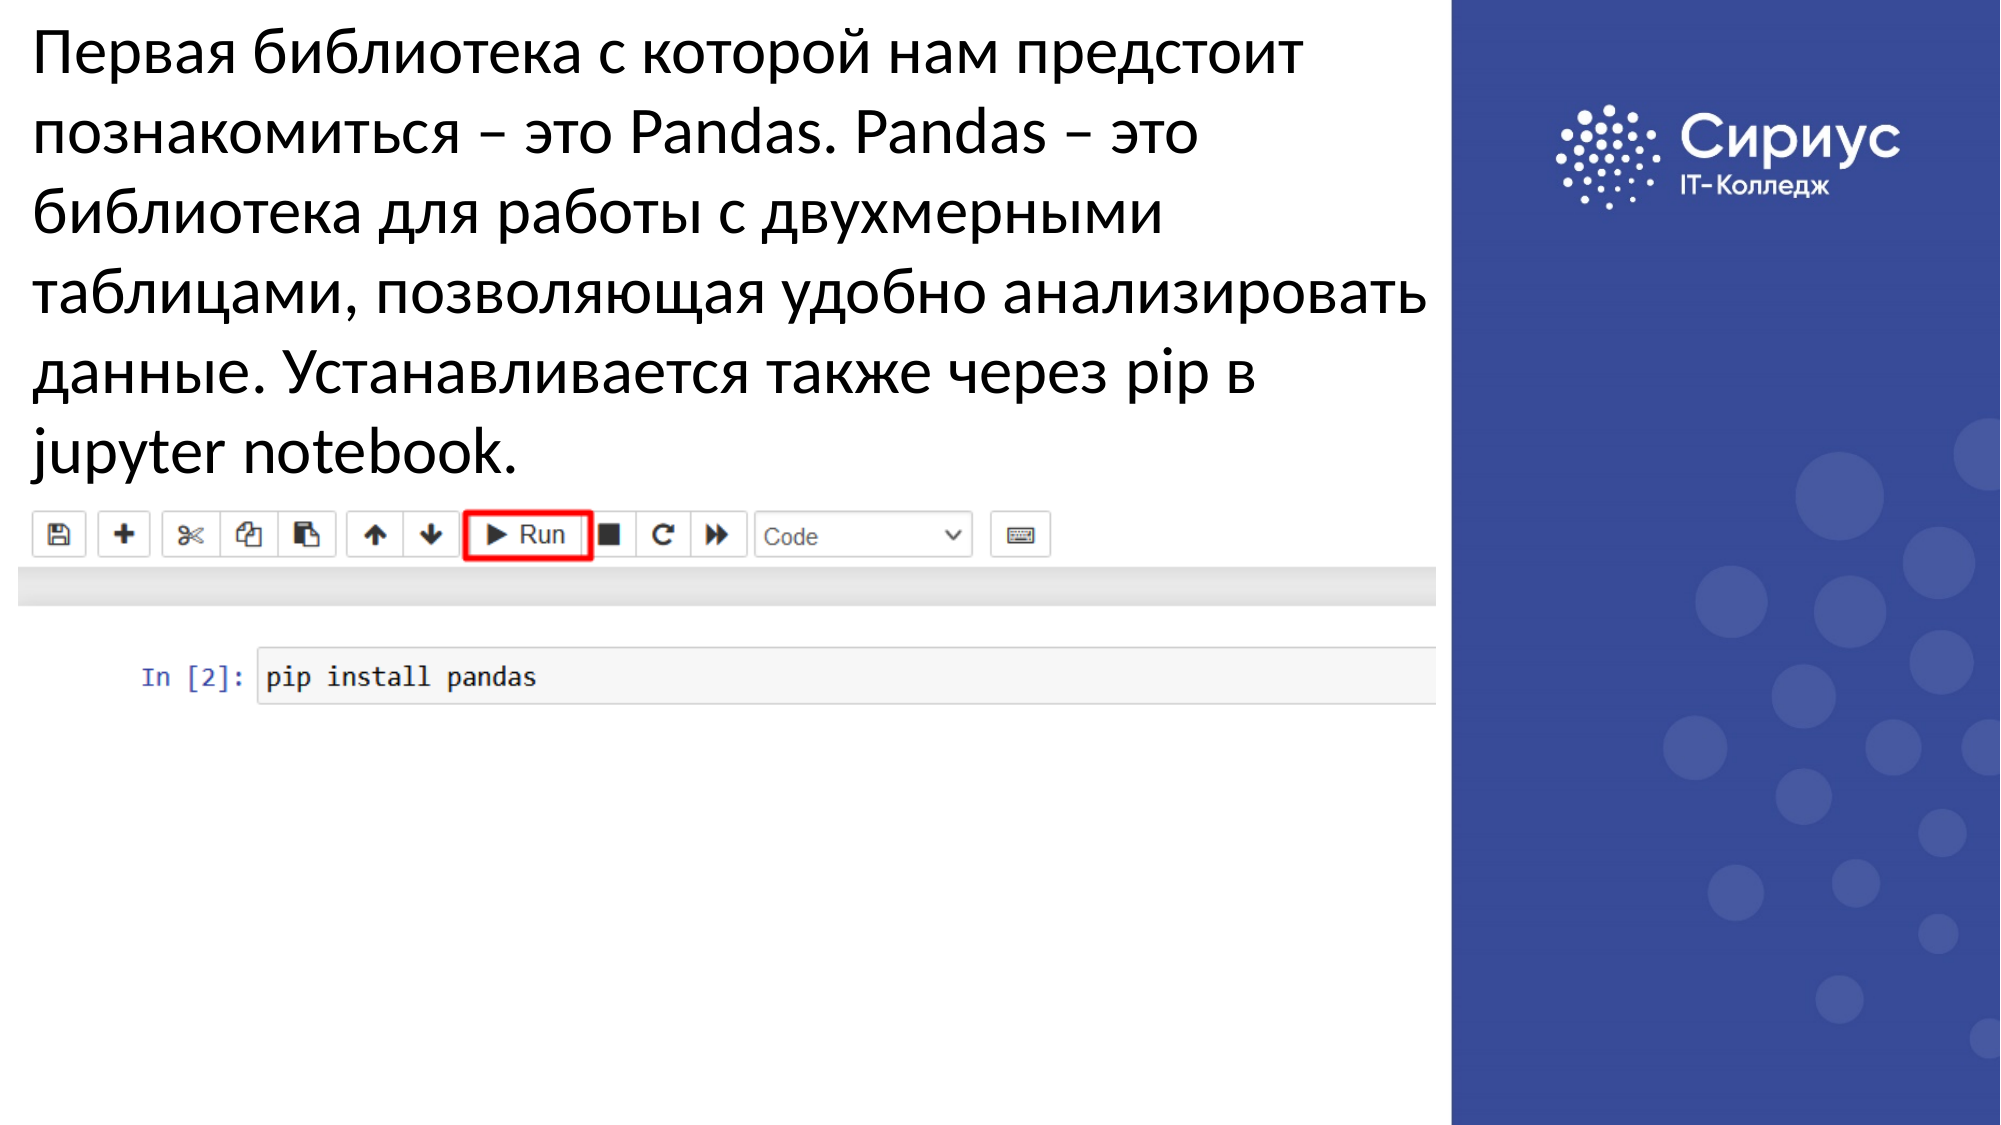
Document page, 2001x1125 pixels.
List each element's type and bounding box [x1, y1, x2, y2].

picture [17, 503, 1436, 719]
list [0, 0, 2000, 1125]
